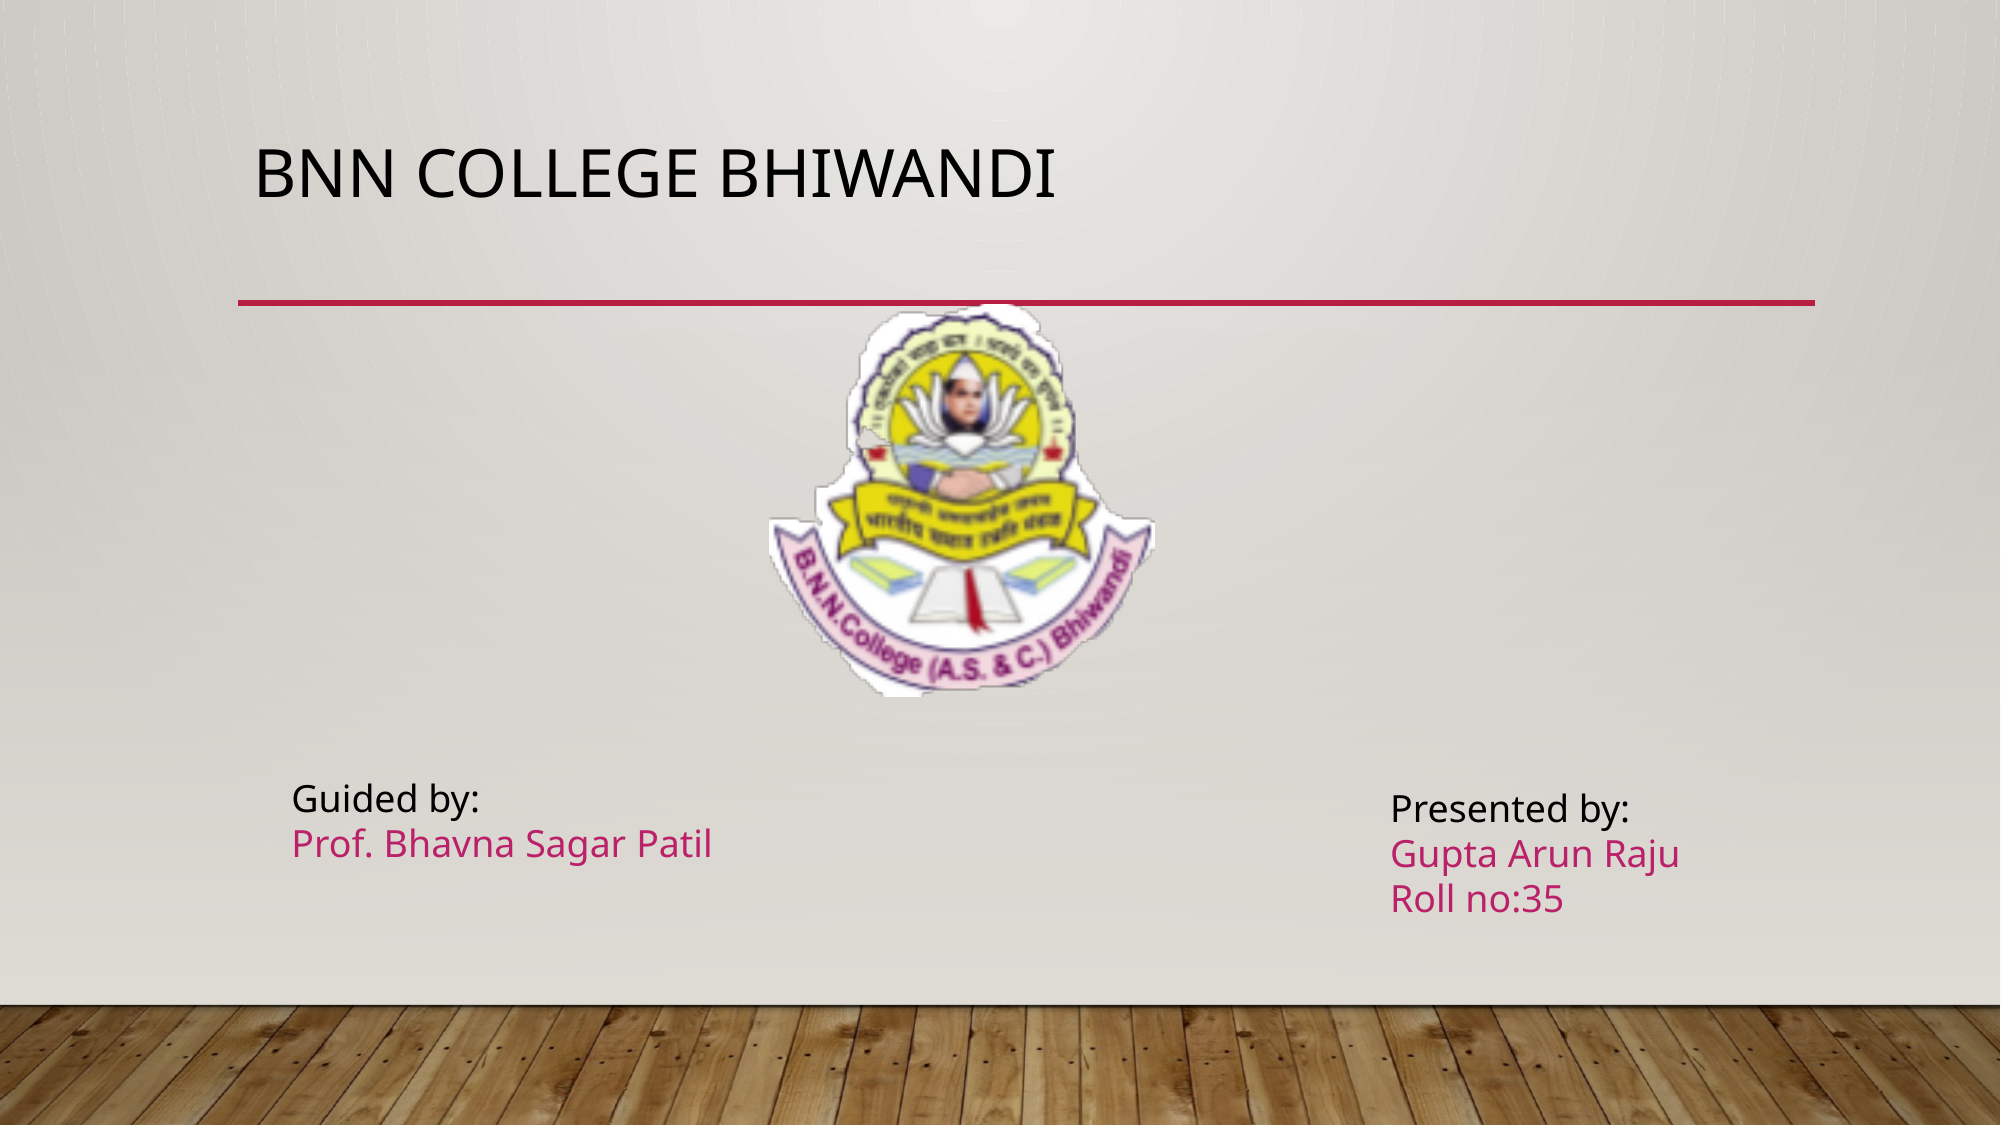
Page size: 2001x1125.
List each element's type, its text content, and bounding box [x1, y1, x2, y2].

title BNN College bhiwandi [238, 131, 1814, 305]
text_box Guided by: Prof. Bhavna Sagar Patil [276, 767, 728, 873]
picture [0, 1005, 2000, 1125]
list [768, 303, 1156, 697]
text_box Presented by: Gupta Arun Raju Roll no:35 [1375, 777, 1696, 928]
